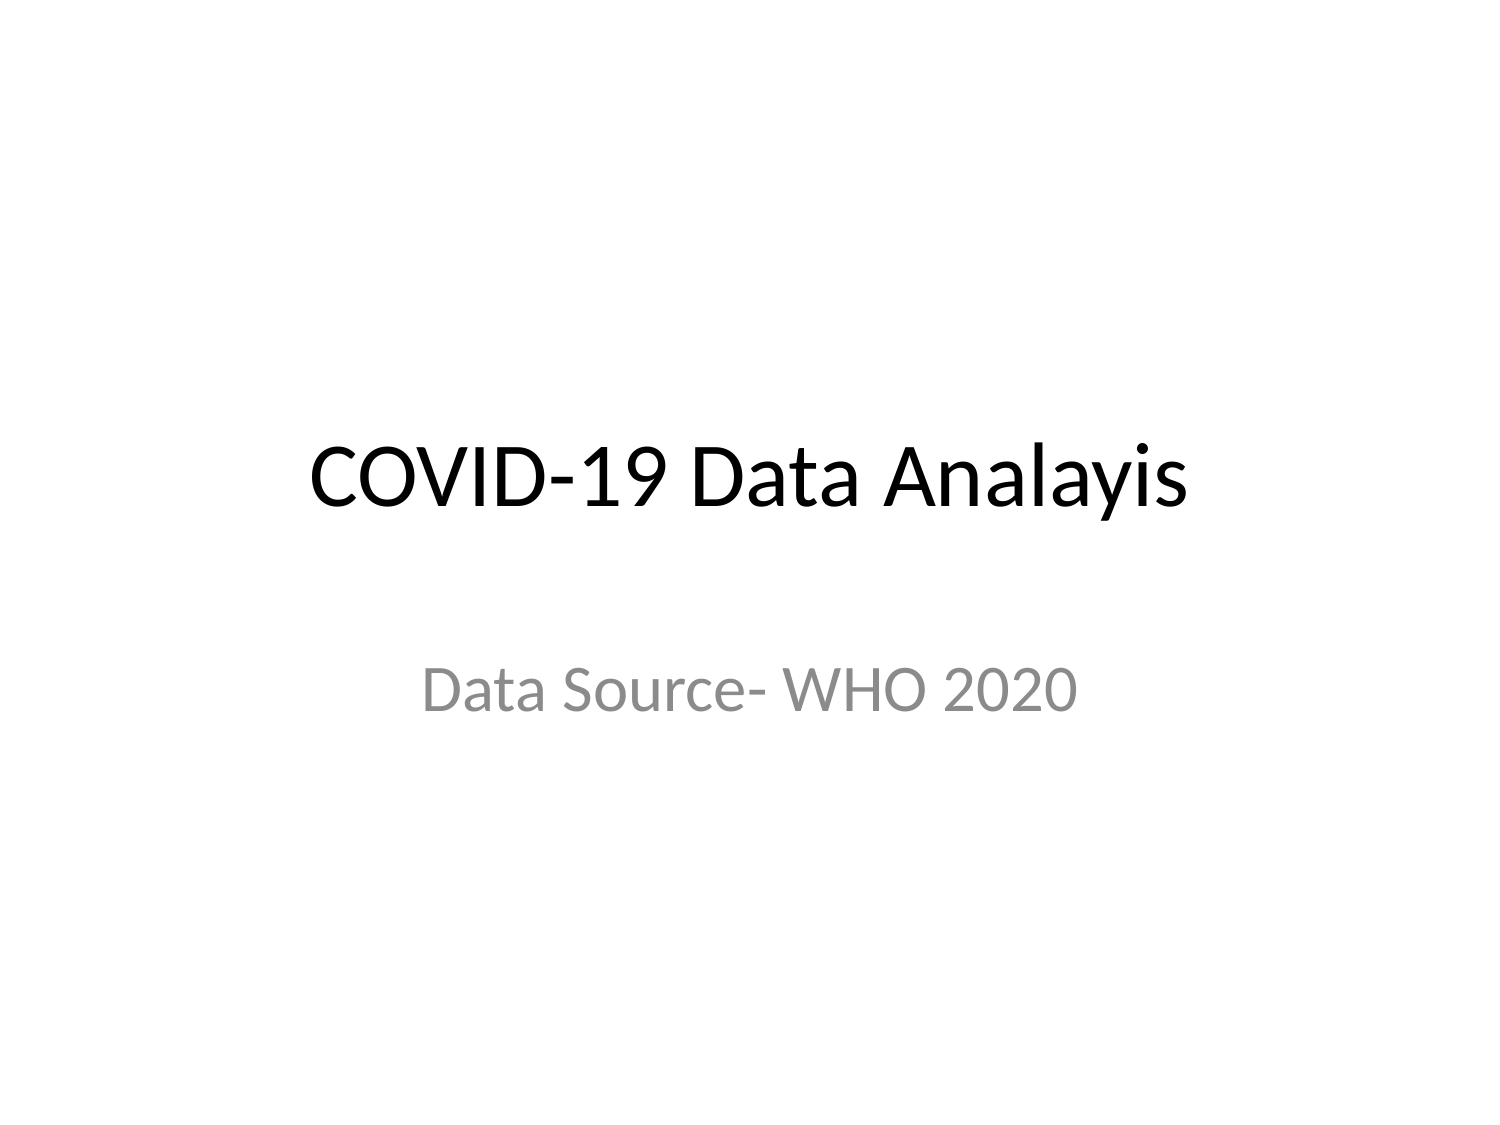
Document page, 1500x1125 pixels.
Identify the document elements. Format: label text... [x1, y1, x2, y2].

subtitle Data Source- WHO 2020 [225, 637, 1275, 925]
title COVID-19 Data Analayis [112, 349, 1388, 591]
